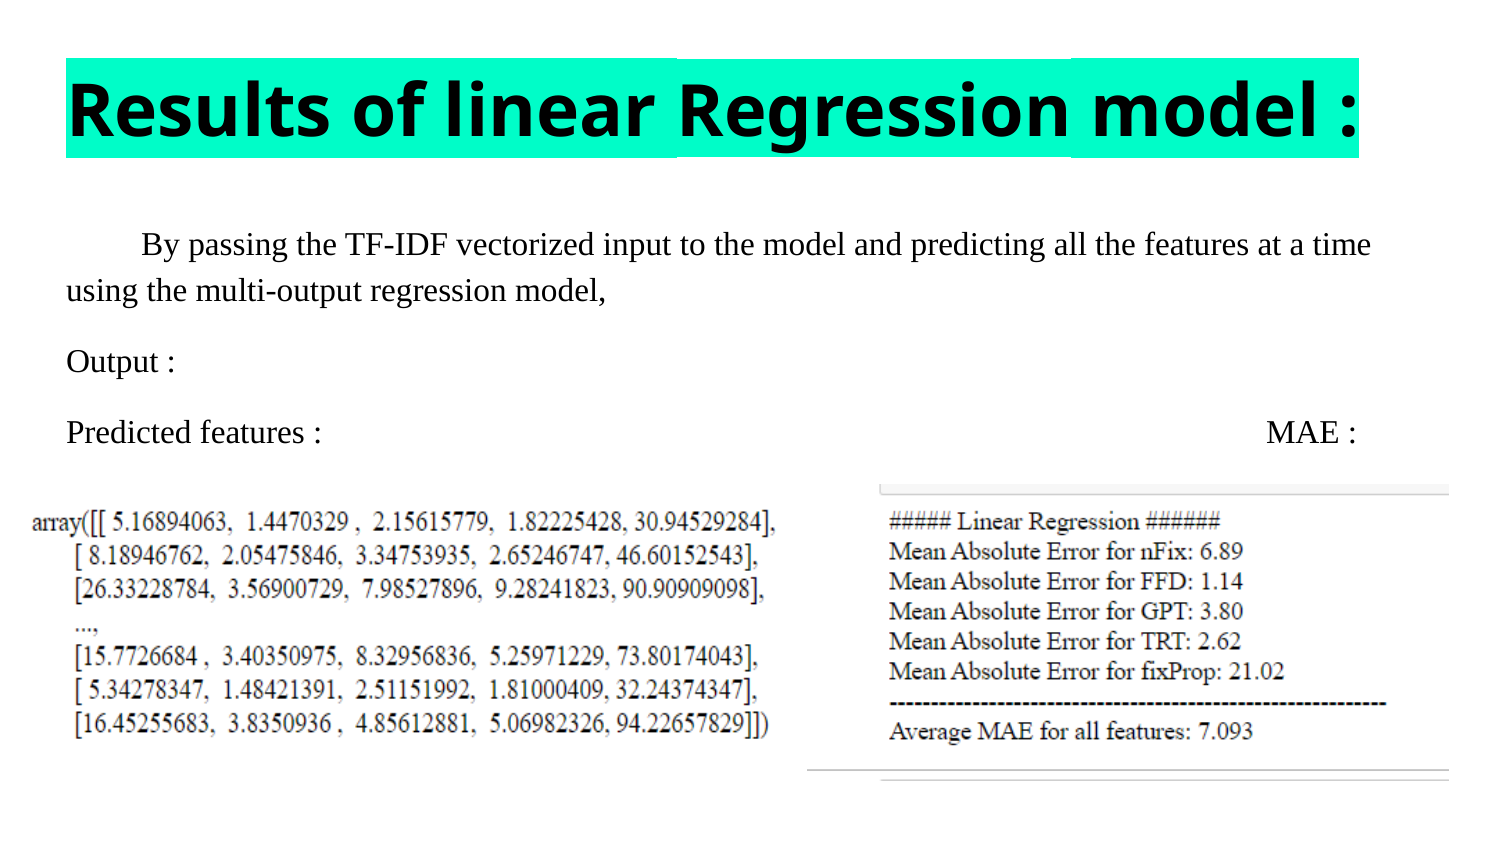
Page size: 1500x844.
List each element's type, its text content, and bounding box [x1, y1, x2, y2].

picture [27, 484, 1450, 781]
list By passing the TF-IDF vectorized input to the model and predicting all the features at a time using the multi-output regression model, Output : Predicted features : MAE : [51, 201, 1449, 497]
title Results of linear Regression model : [51, 48, 1449, 180]
